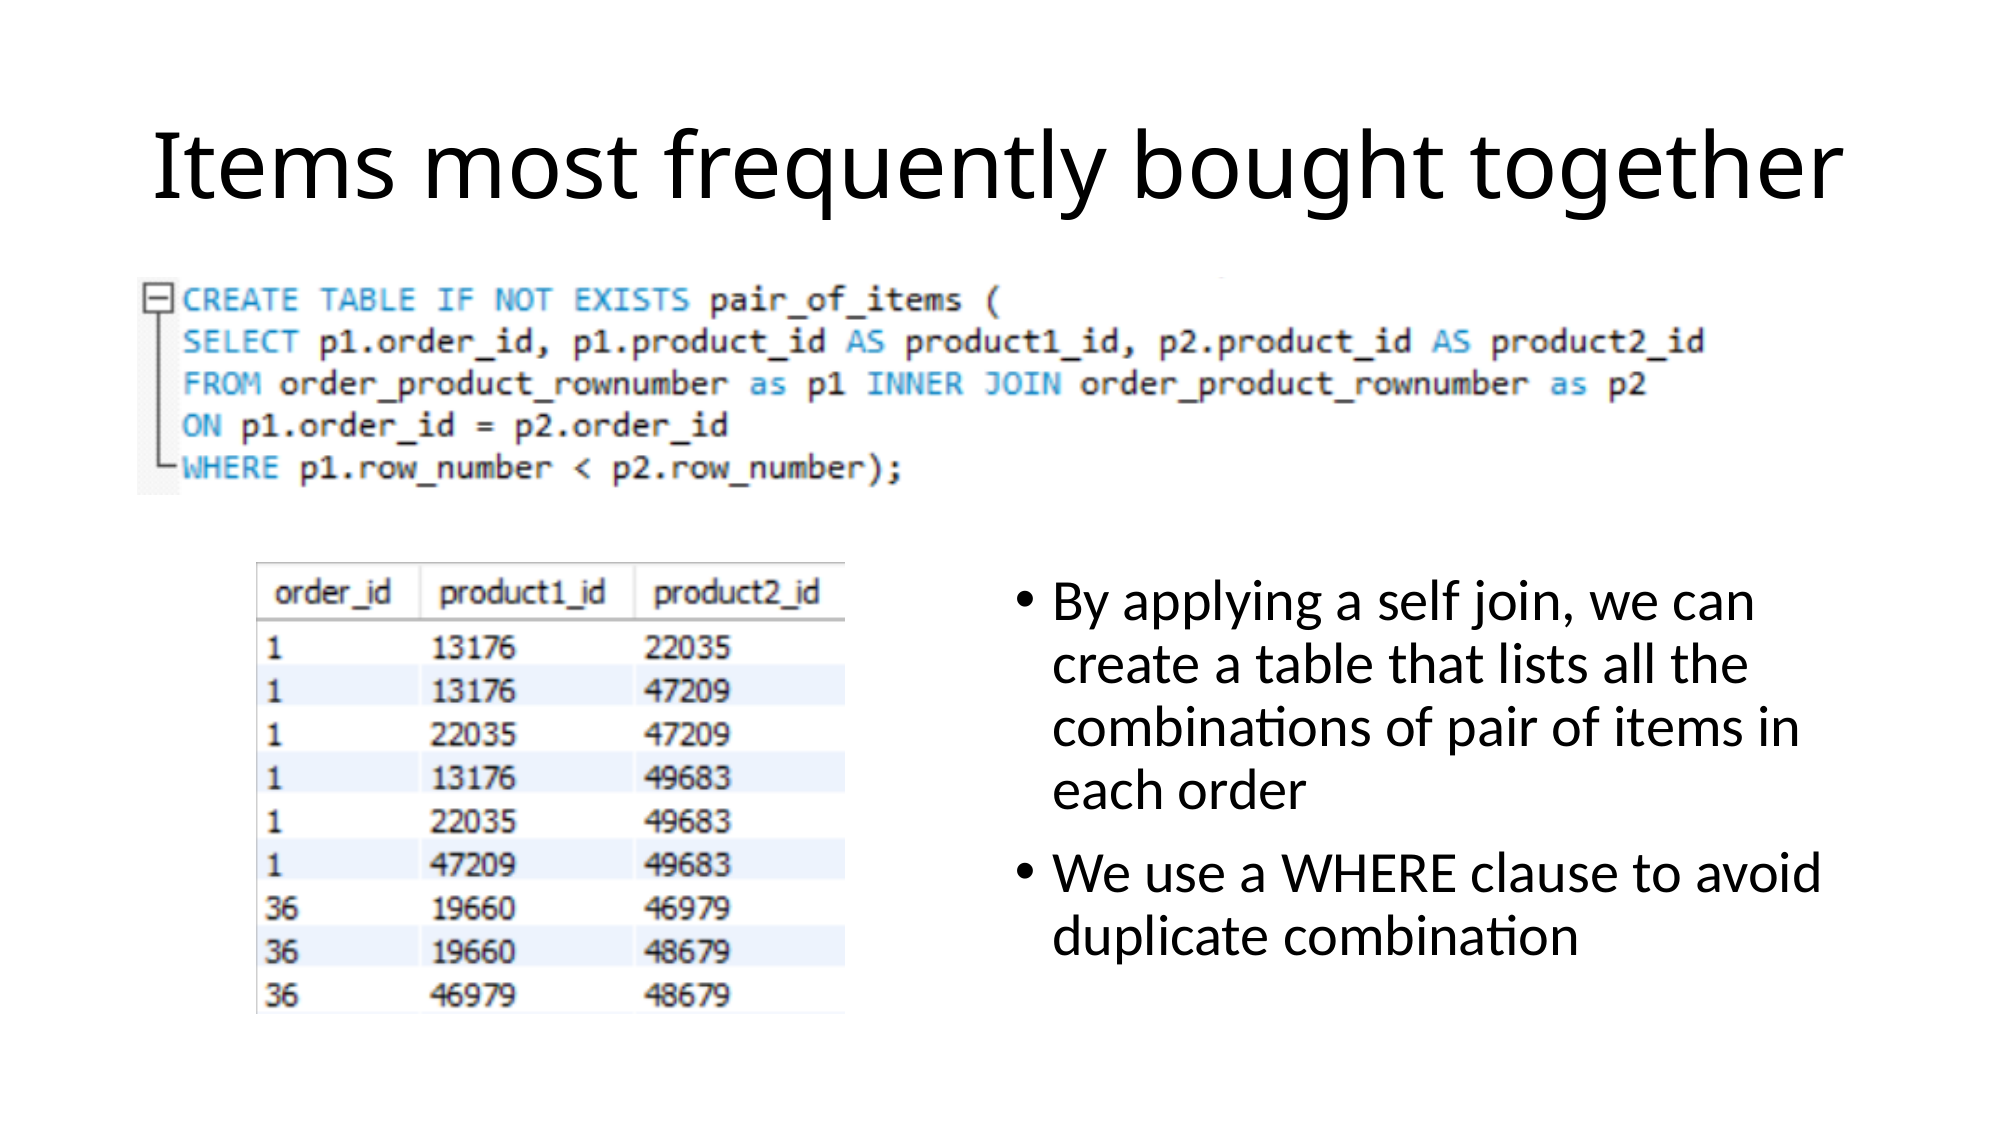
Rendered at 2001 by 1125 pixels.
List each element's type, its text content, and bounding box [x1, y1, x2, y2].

picture [256, 562, 845, 1014]
picture [137, 277, 1716, 495]
title Items most frequently bought together [137, 59, 1863, 278]
list By applying a self join, we can create a table that lists all the combinations of pair of items in each order We use a WHERE clause to avoid duplicate combination [999, 562, 1863, 1014]
